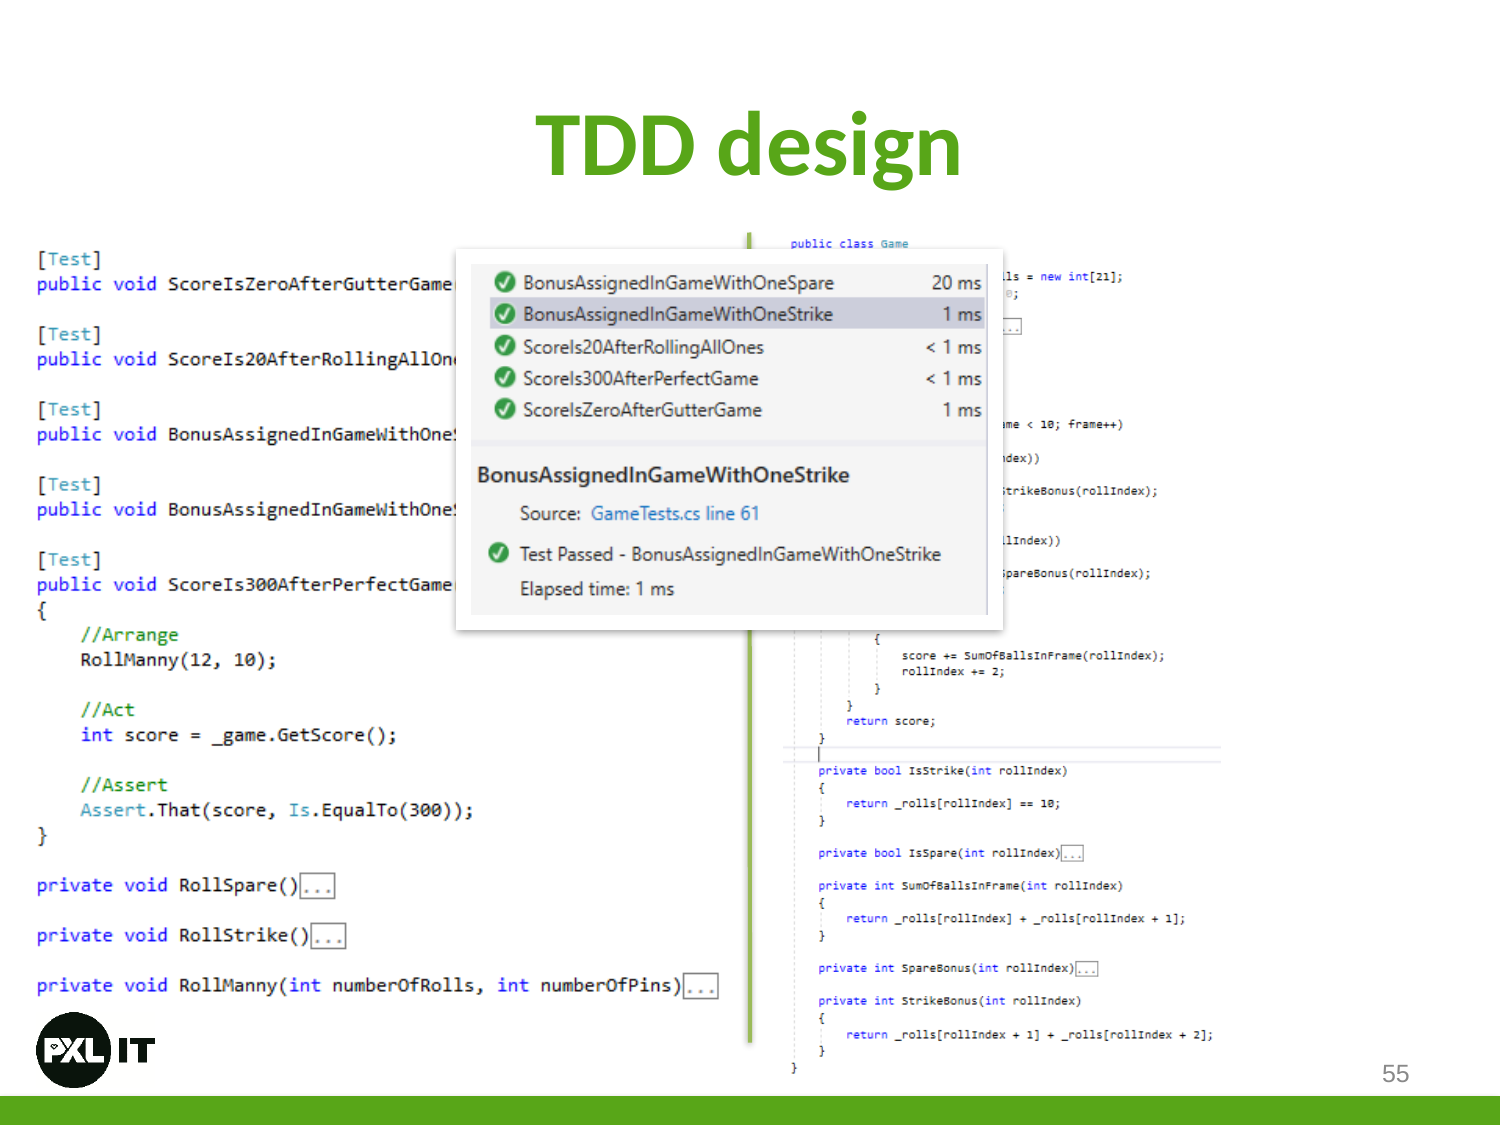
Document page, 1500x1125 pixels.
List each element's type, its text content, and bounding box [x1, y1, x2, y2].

picture [36, 1012, 155, 1088]
picture [29, 232, 1221, 1081]
slide_number 55 [1074, 1042, 1425, 1103]
title TDD design [75, 45, 1425, 233]
